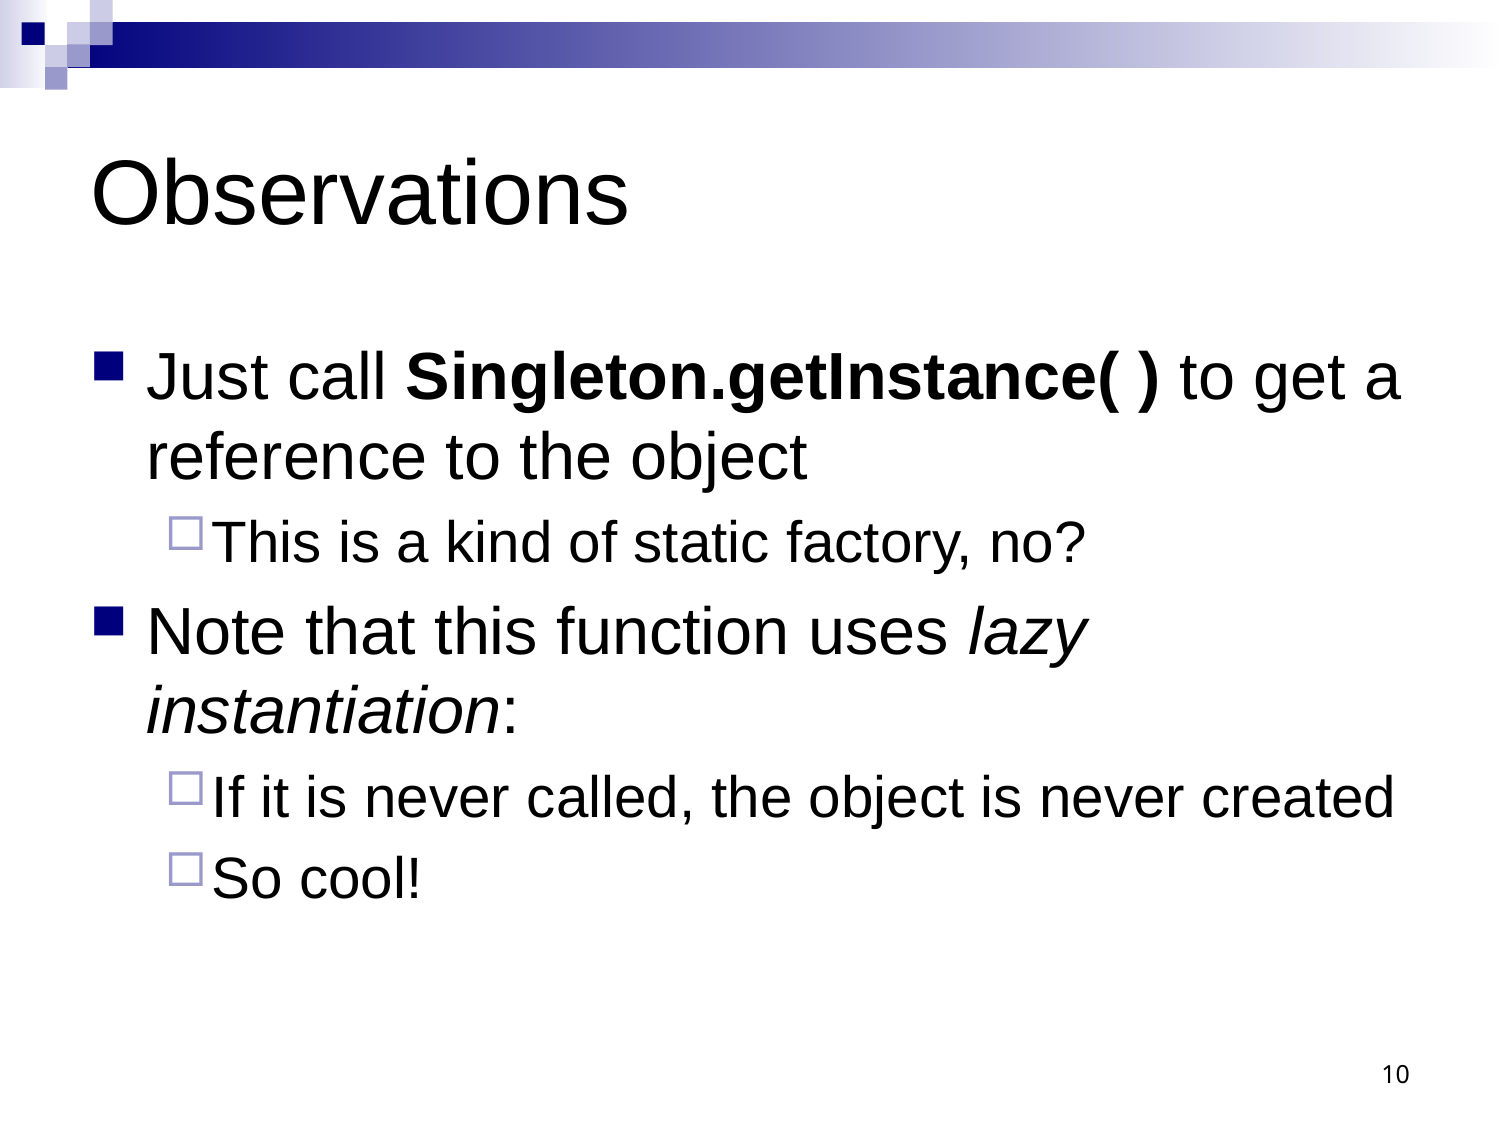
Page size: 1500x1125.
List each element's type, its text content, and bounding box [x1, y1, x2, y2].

slide_number 10 [1074, 1025, 1425, 1100]
title Observations [75, 75, 1425, 300]
list Just call Singleton.getInstance( ) to get a reference to the object This is a kind of static factory, no? Note that this function uses lazy instantiation: If it is never called, the object is never created So cool! [75, 324, 1425, 963]
